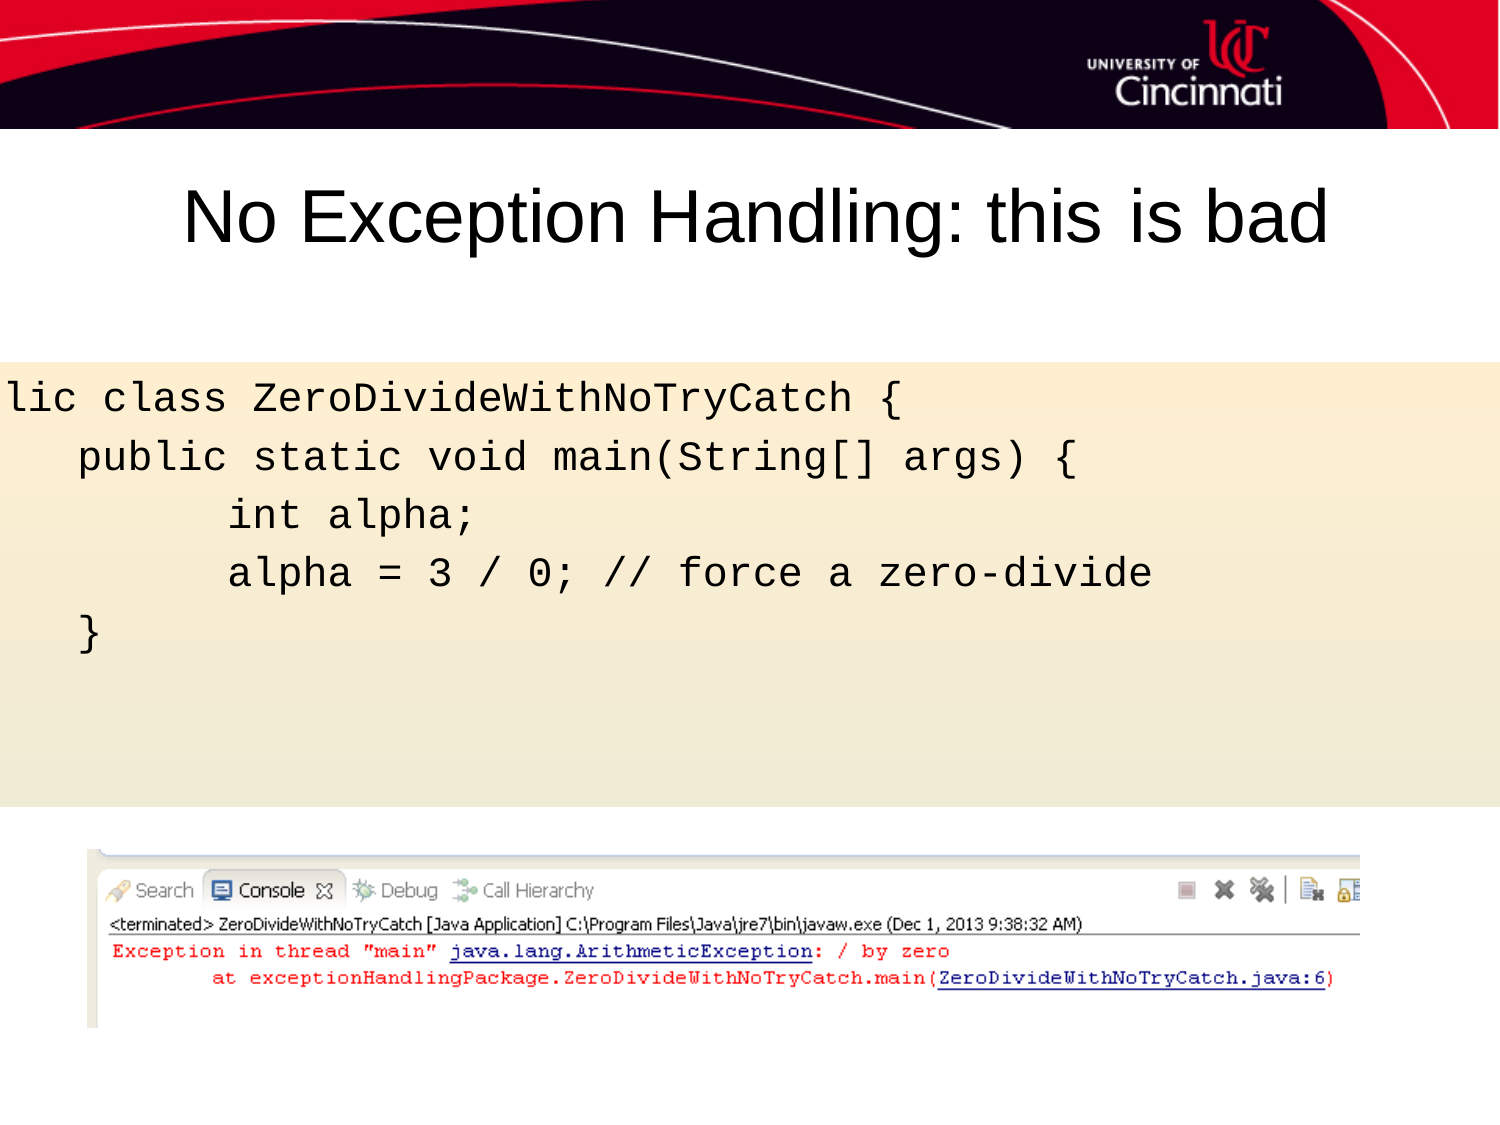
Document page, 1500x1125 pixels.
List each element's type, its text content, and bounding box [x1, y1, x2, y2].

picture [87, 849, 1360, 1029]
title No Exception Handling: this is bad [112, 149, 1401, 263]
list public class ZeroDivideWithNoTryCatch { public static void main(String[] args) { int alpha; alpha = 3 / 0; // force a zero-divide } } [0, 362, 1500, 808]
picture [0, 0, 1500, 129]
